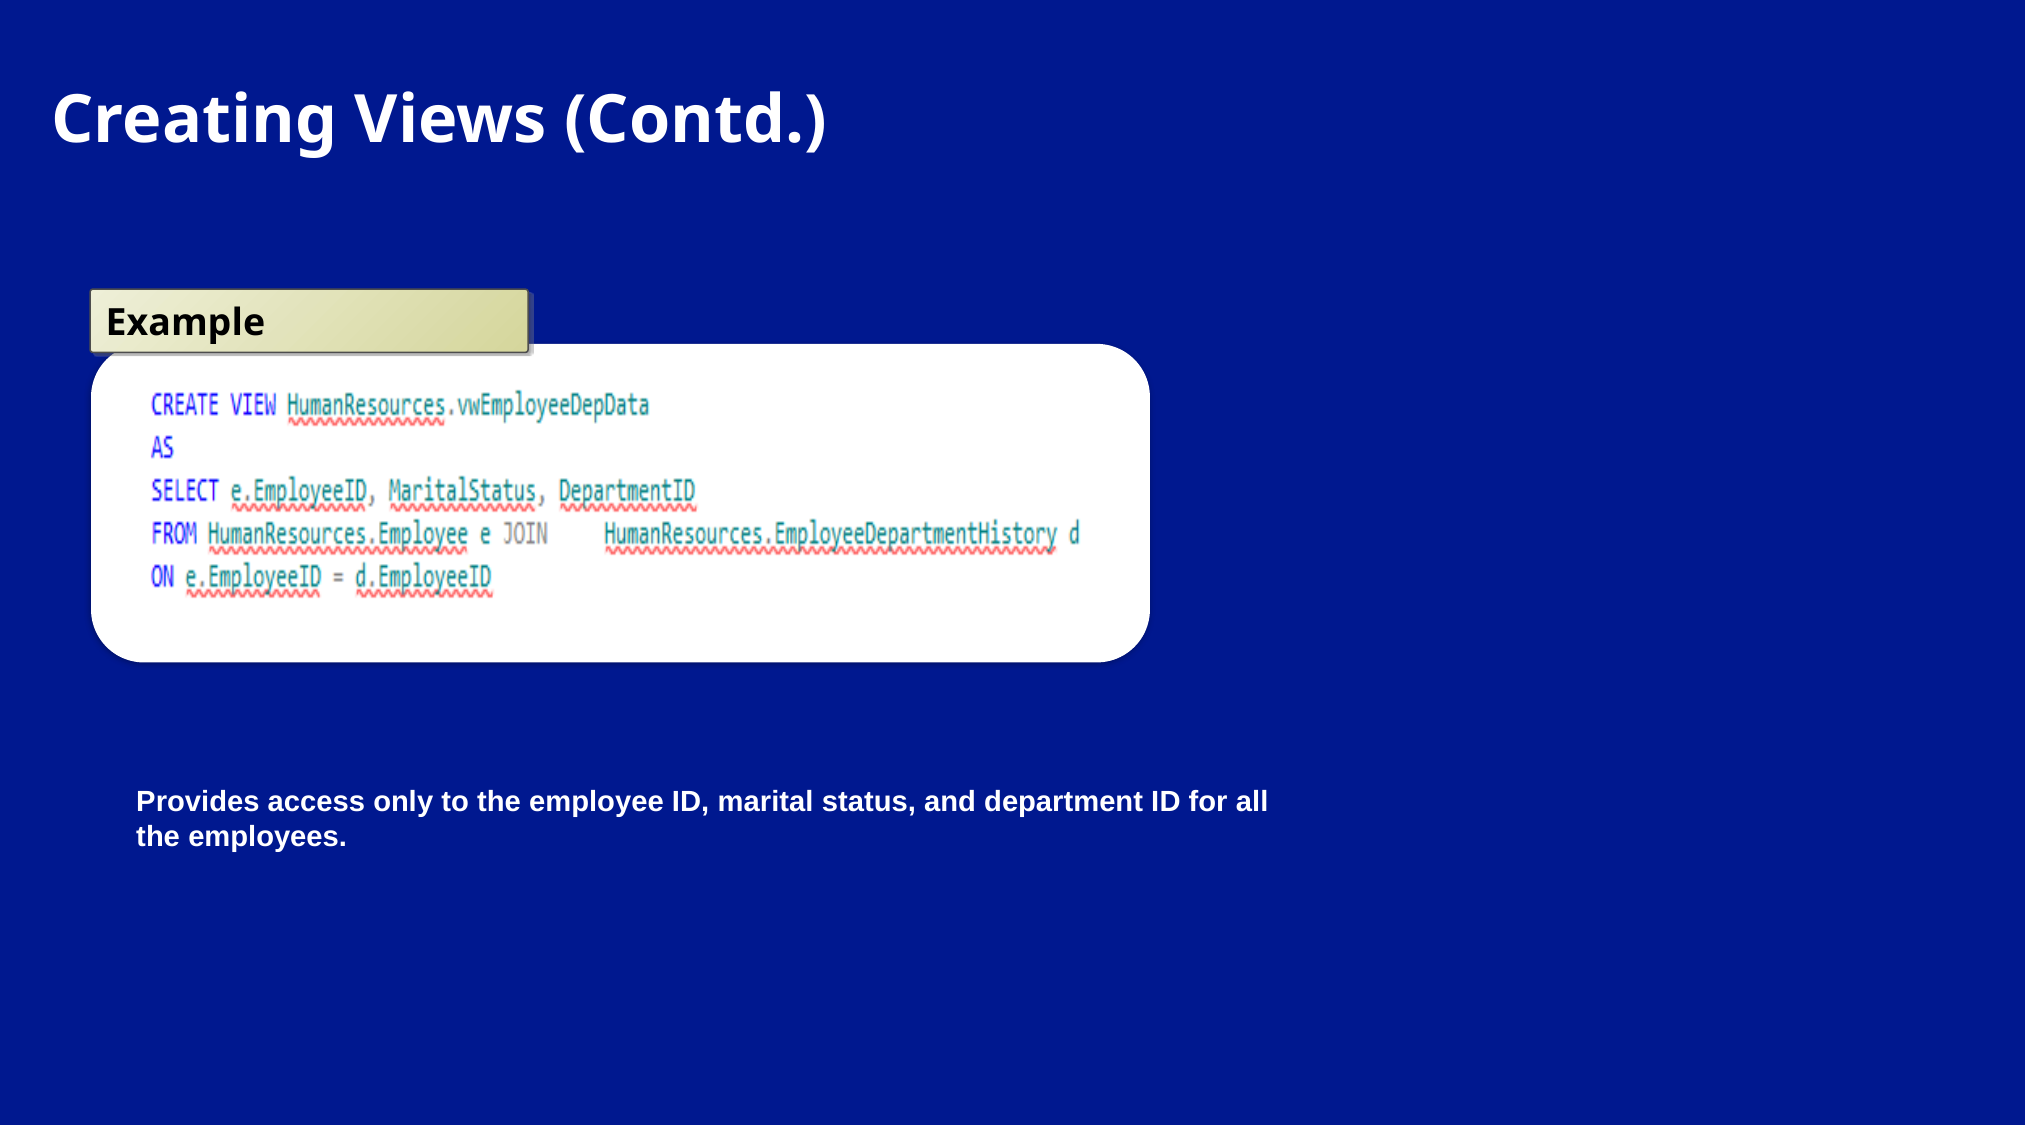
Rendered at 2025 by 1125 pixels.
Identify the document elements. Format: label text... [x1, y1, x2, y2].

picture [123, 377, 1091, 626]
text_box Provides access only to the employee ID, marital status, and department ID for all the employees. [121, 774, 1337, 860]
text_box [90, 343, 1151, 664]
text_box Creating Views (Contd.) [36, 68, 1978, 164]
text_box Example [90, 289, 529, 353]
